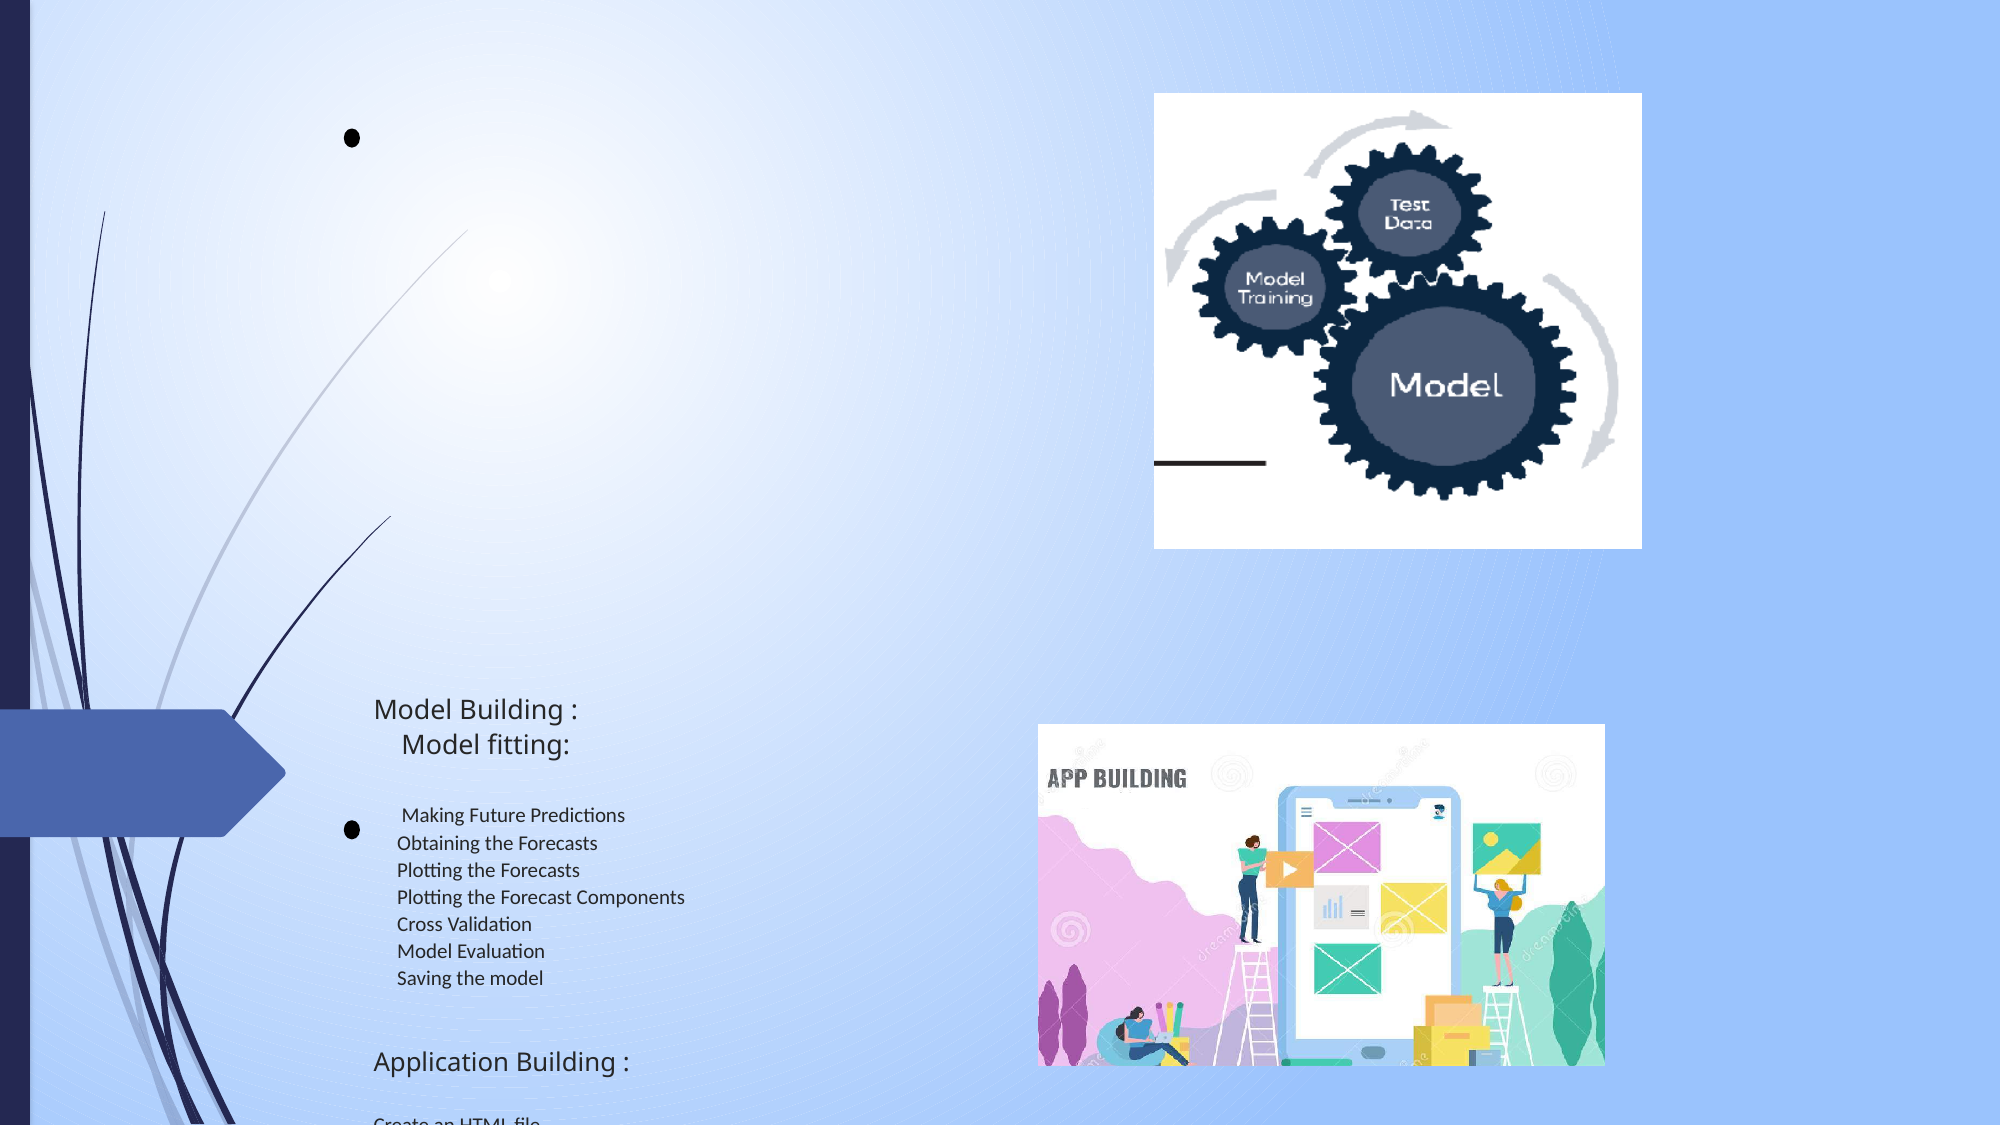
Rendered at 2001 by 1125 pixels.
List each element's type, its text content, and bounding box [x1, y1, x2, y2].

text_box [343, 820, 360, 840]
picture [1154, 93, 1642, 549]
text_box [343, 128, 360, 148]
title Model Building : Model fitting: Making Future Predictions Obtaining the Forecasts Plotting the Forecasts Plotting the Forecast Components Cross Validation Model Evaluation Saving the model Application Building : Create an HTML file Build Python code [358, 440, 1642, 1125]
picture [1038, 724, 1606, 1066]
